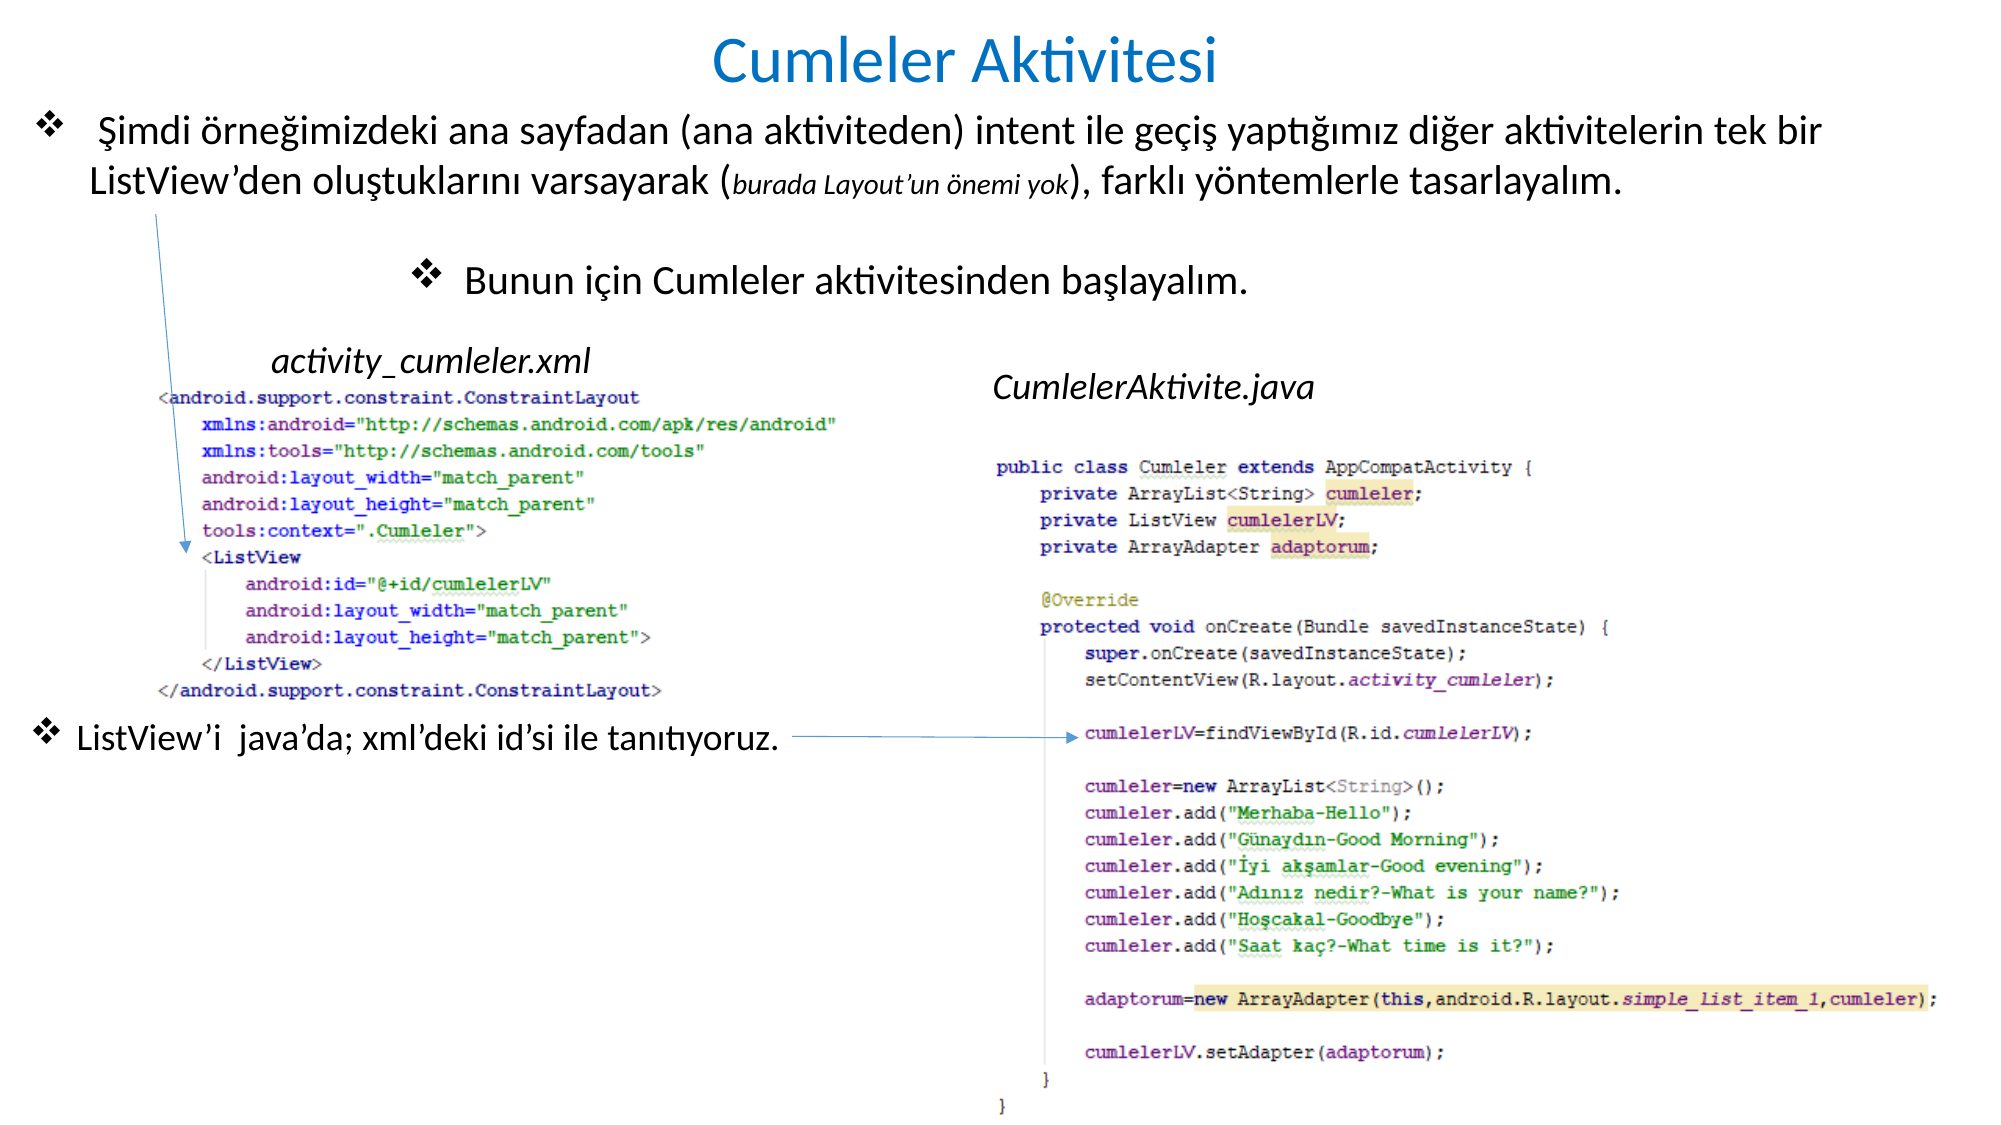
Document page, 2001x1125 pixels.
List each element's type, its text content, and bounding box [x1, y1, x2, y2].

text_box activity_cumleler.xml [256, 328, 607, 381]
text_box ListView’i java’da; xml’deki id’si ile tanıtıyoruz. [15, 706, 936, 766]
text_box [155, 214, 187, 554]
text_box CumlelerAktivite.java [978, 354, 1331, 415]
text_box Cumleler Aktivitesi [695, 7, 1237, 103]
picture [991, 456, 1941, 1121]
picture [155, 381, 842, 703]
text_box Şimdi örneğimizdeki ana sayfadan (ana aktiviteden) intent ile geçiş yaptığımız diğer aktivitelerin tek bir ListView’den oluştuklarını varsayarak (burada Layout’un önemi yok), farklı yöntemlerle tasarlayalım. Bunun için Cumleler aktivitesinden başlayalım. [18, 95, 1982, 361]
